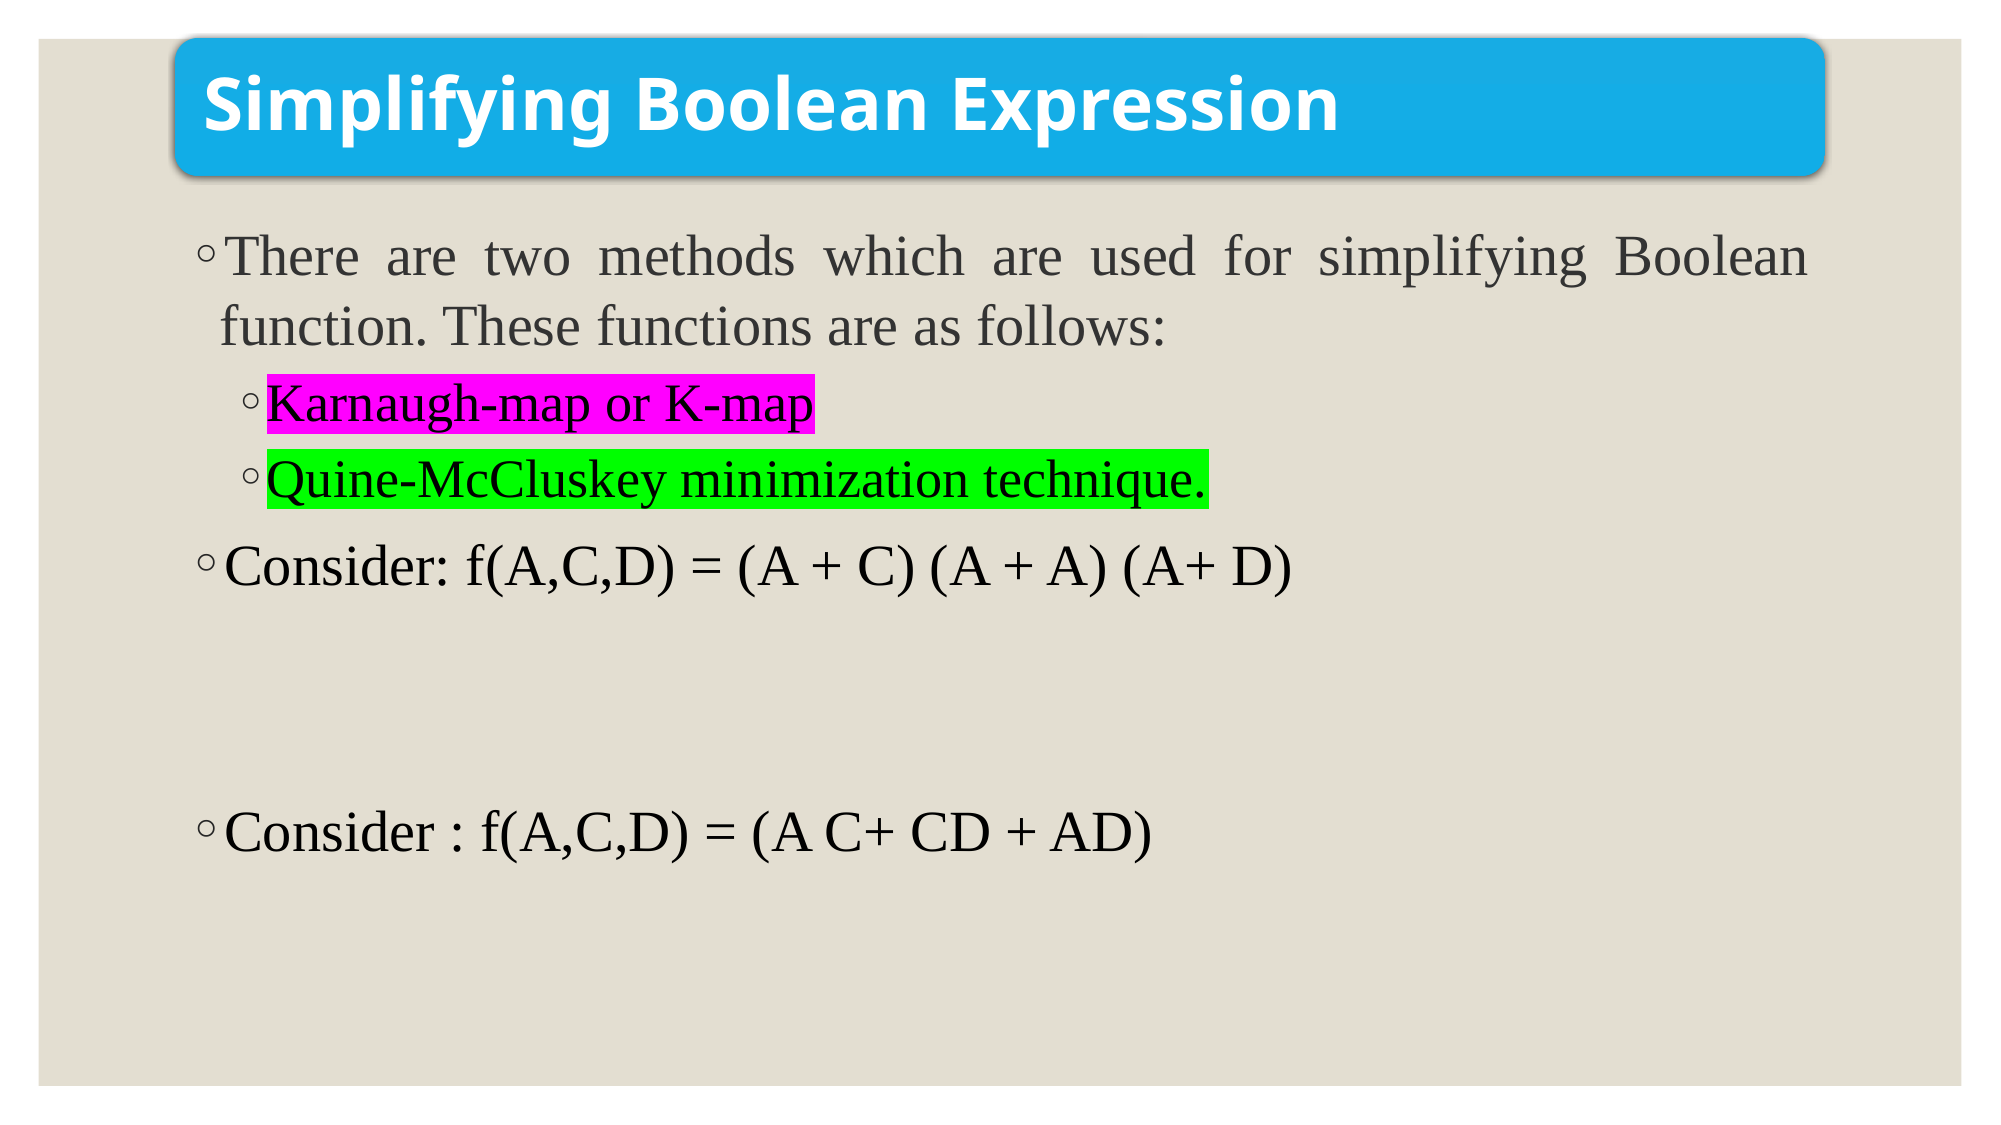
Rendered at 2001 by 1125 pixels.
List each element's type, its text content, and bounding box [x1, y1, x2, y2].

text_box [174, 37, 1826, 176]
list There are two methods which are used for simplifying Boolean function. These functions are as follows: Karnaugh-map or K-map Quine-McCluskey minimization technique. Consider: f(A,C,D) = (A + C) (A + A) (A+ D) Consider : f(A,C,D) = (A C+ CD + AD) [174, 210, 1825, 990]
